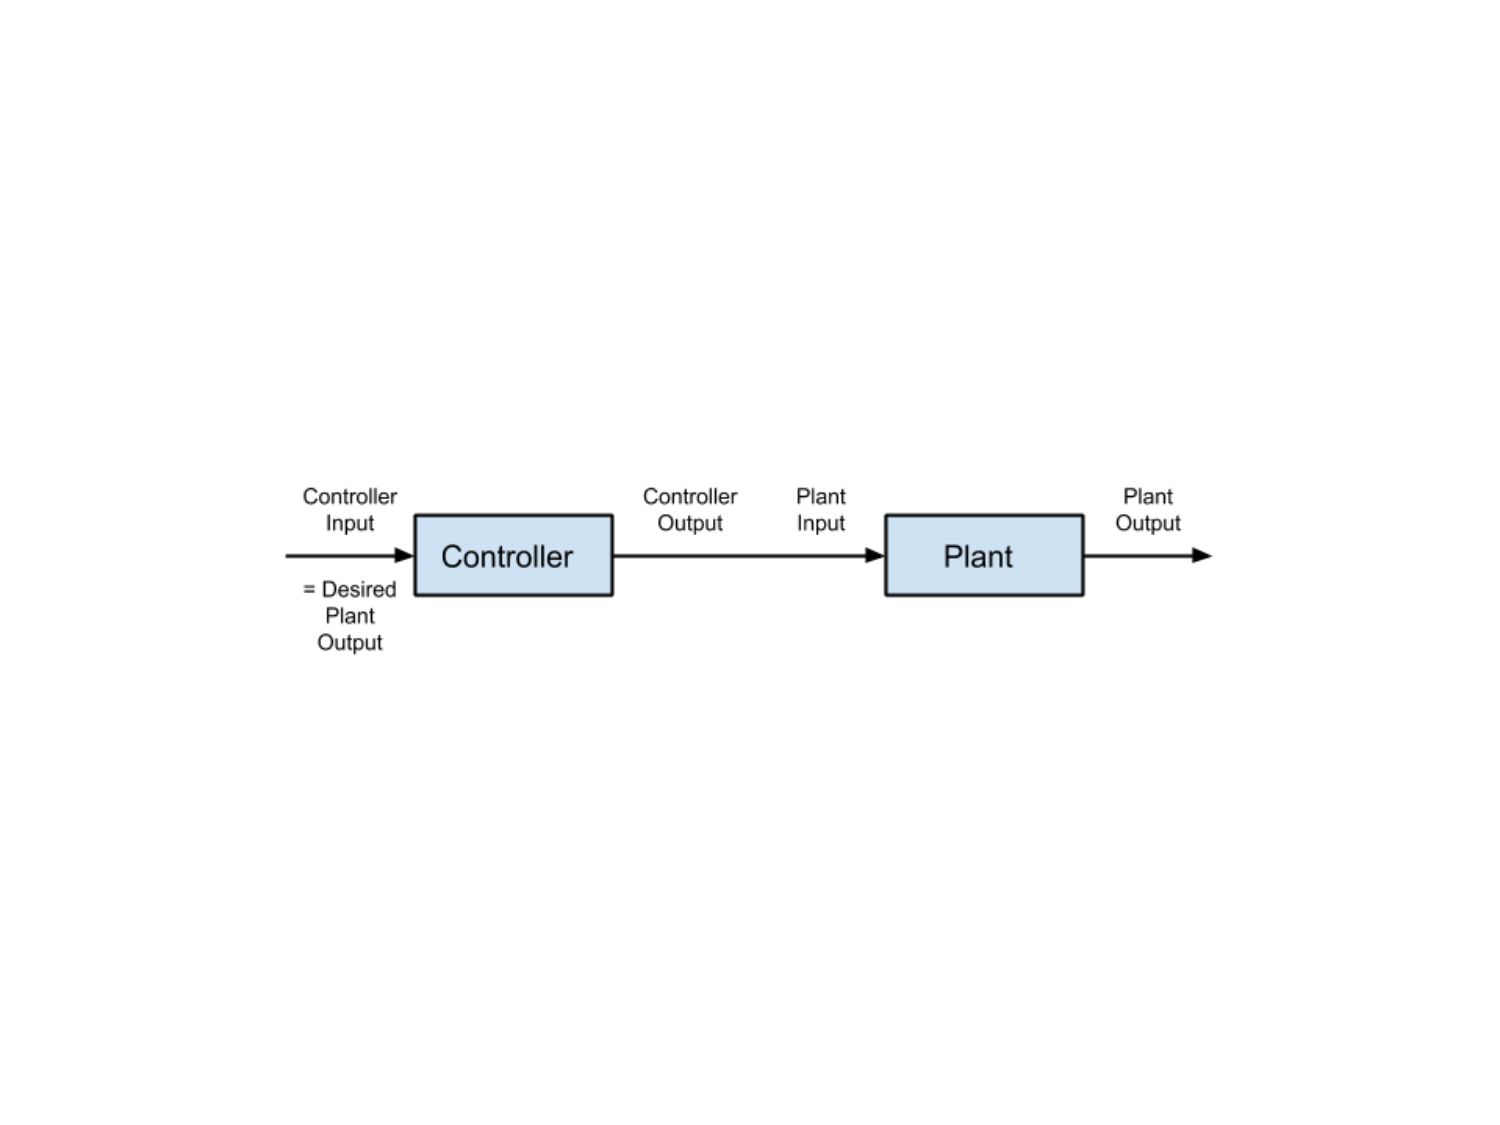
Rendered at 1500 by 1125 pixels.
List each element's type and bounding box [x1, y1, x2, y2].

picture [285, 463, 1214, 662]
